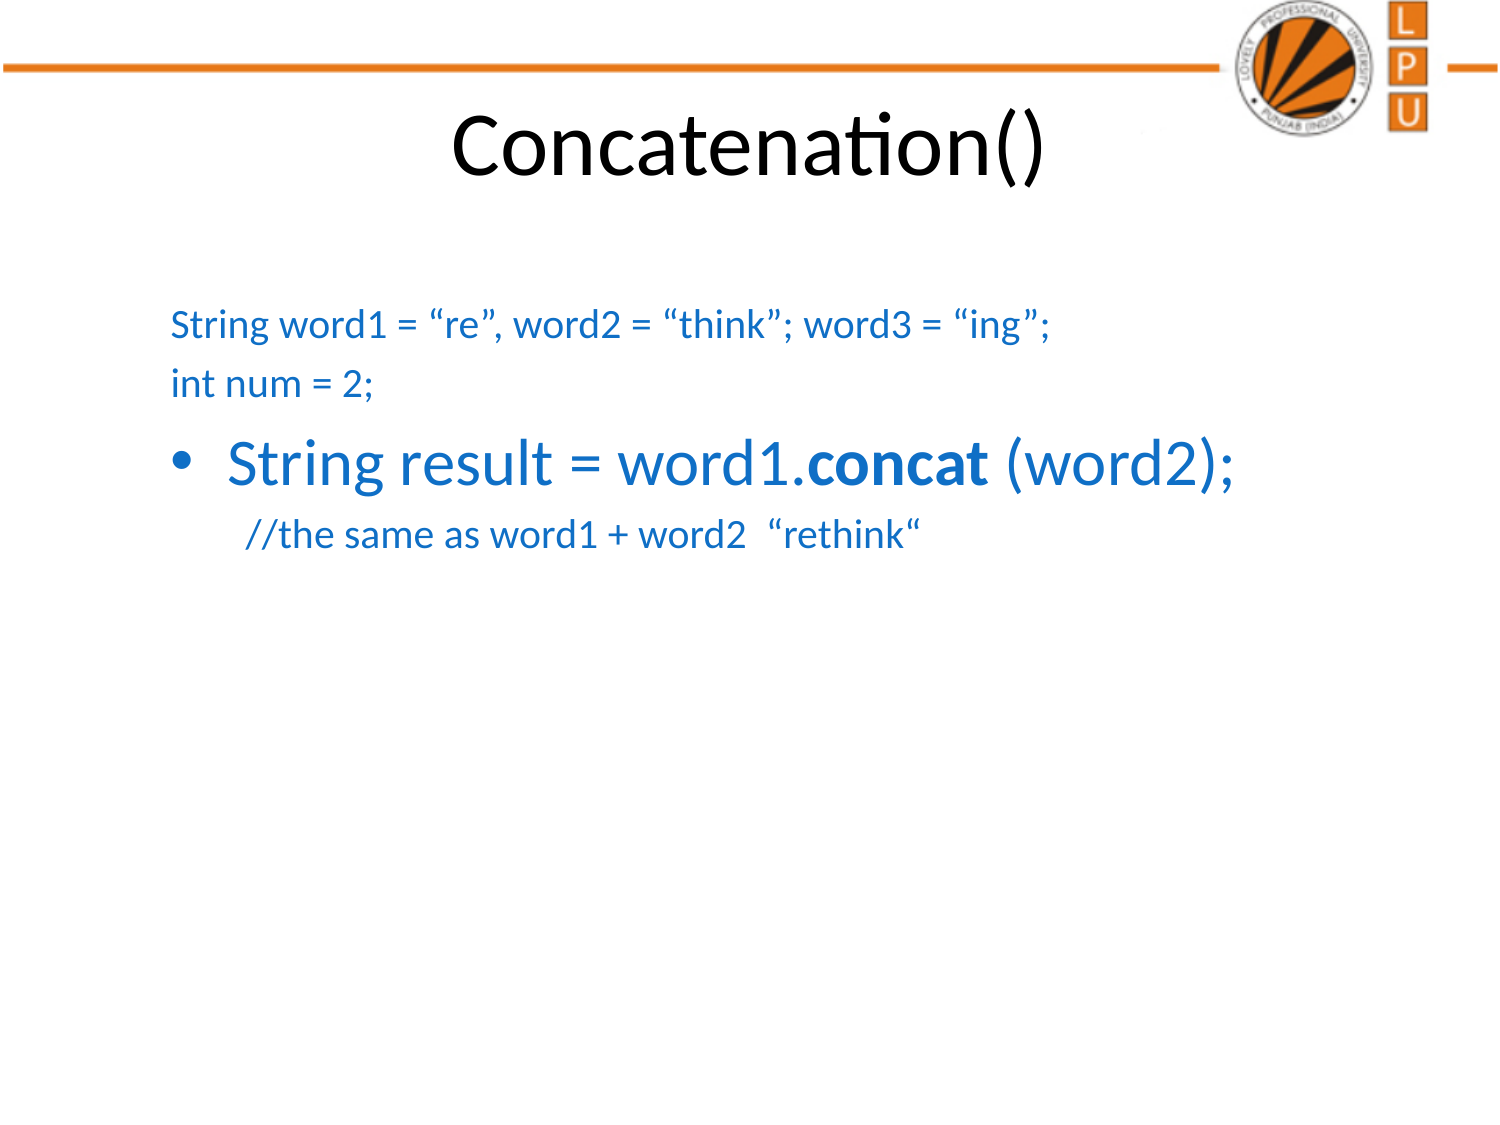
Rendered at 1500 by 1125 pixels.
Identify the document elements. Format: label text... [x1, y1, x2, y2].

list String word1 = “re”, word2 = “think”; word3 = “ing”; int num = 2; String result = word1.concat (word2); //the same as word1 + word2 “rethink“ [155, 289, 1413, 1030]
picture [3, 0, 1500, 155]
title Concatenation() [75, 45, 1425, 233]
